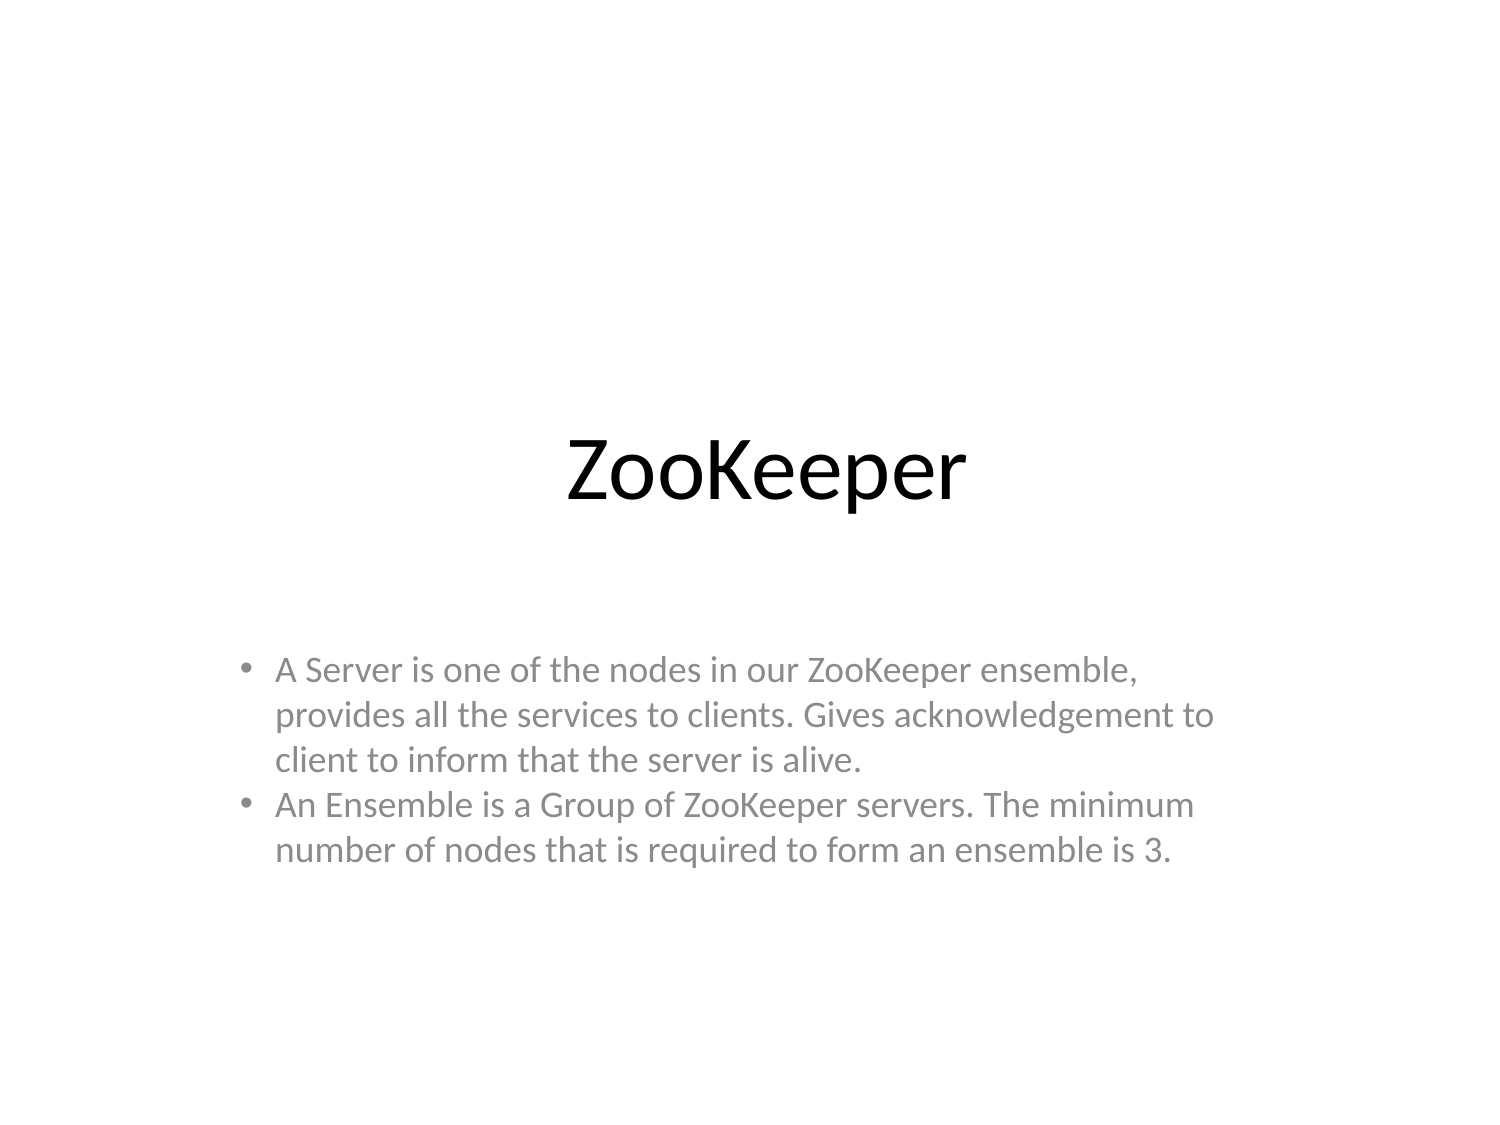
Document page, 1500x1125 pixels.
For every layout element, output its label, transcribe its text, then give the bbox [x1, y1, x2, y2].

text_box A Server is one of the nodes in our ZooKeeper ensemble, provides all the services to clients. Gives acknowledgement to client to inform that the server is alive. An Ensemble is a Group of ZooKeeper servers. The minimum number of nodes that is required to form an ensemble is 3. [224, 637, 1275, 925]
text_box ZooKeeper [130, 342, 1406, 584]
